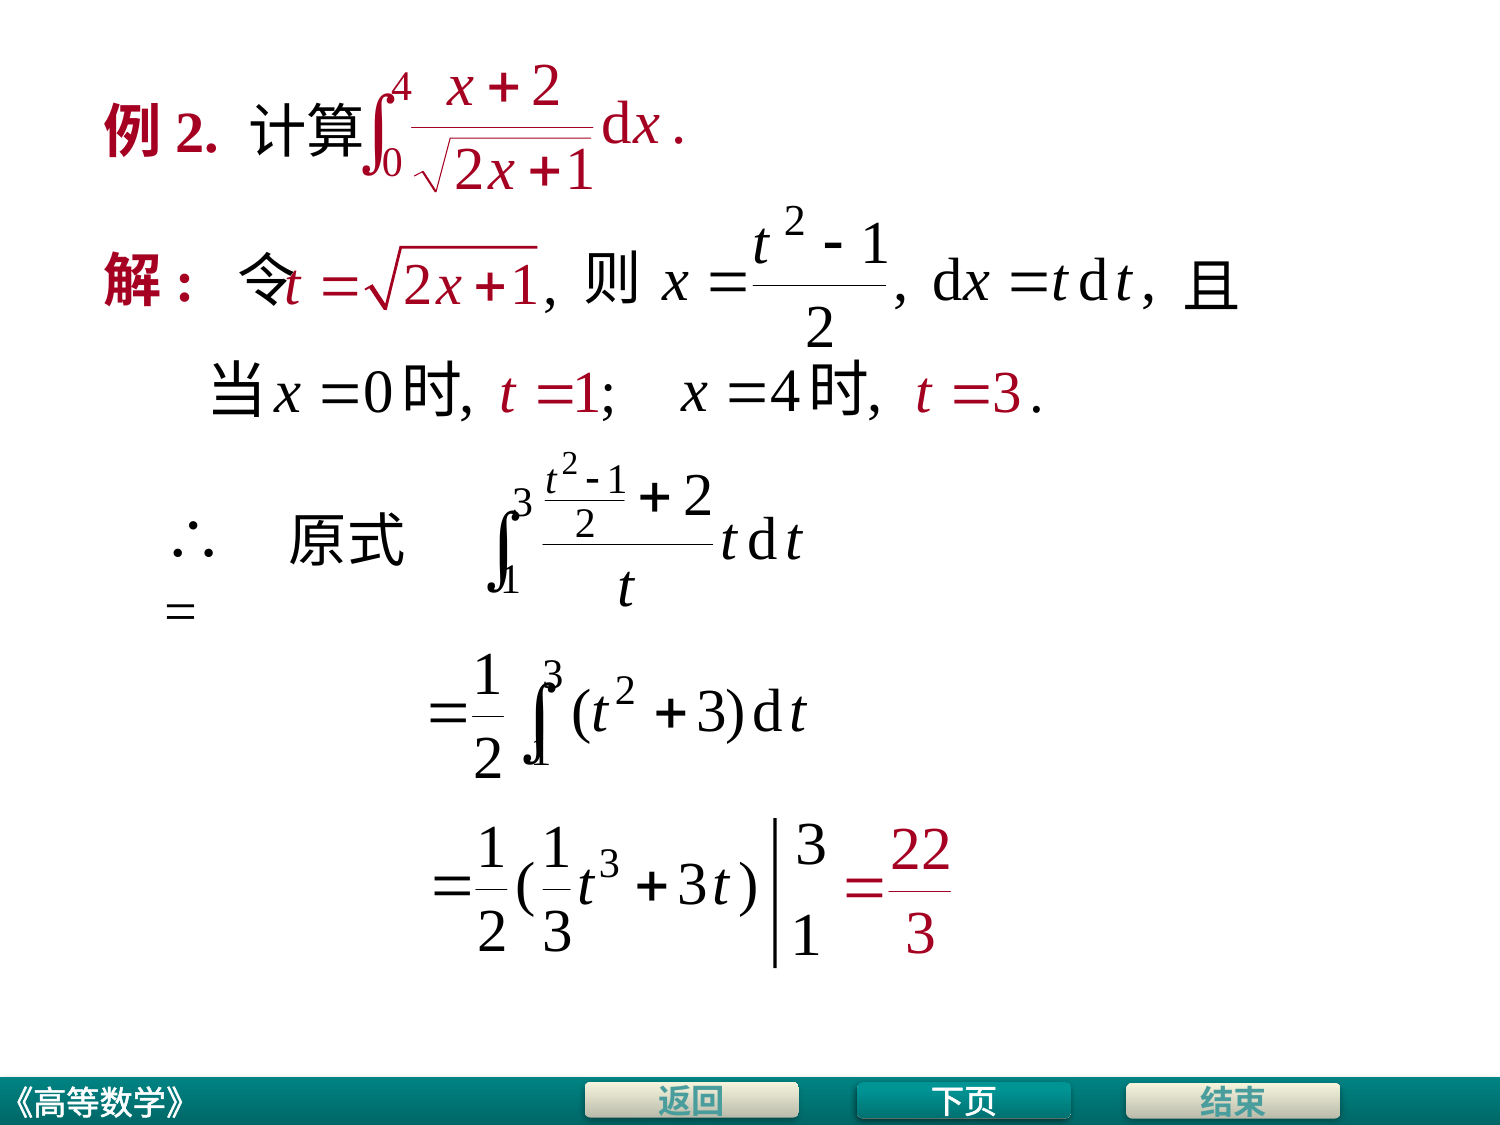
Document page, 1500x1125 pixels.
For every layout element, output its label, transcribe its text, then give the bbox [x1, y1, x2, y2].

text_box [674, 355, 884, 429]
title 例2. 计算 [88, 86, 345, 200]
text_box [349, 54, 686, 197]
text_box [473, 443, 808, 612]
text_box 下页 [857, 1082, 1072, 1118]
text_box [656, 197, 1157, 353]
text_box ∴ 原式 = [150, 495, 475, 651]
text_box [793, 817, 826, 961]
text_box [837, 817, 955, 958]
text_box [913, 365, 1044, 431]
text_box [212, 356, 476, 431]
text_box 且 [1167, 241, 1269, 327]
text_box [420, 642, 813, 783]
text_box 则 [569, 233, 651, 319]
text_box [283, 240, 561, 323]
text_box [424, 815, 761, 956]
text_box 解: 令 [88, 236, 389, 321]
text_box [497, 365, 618, 431]
